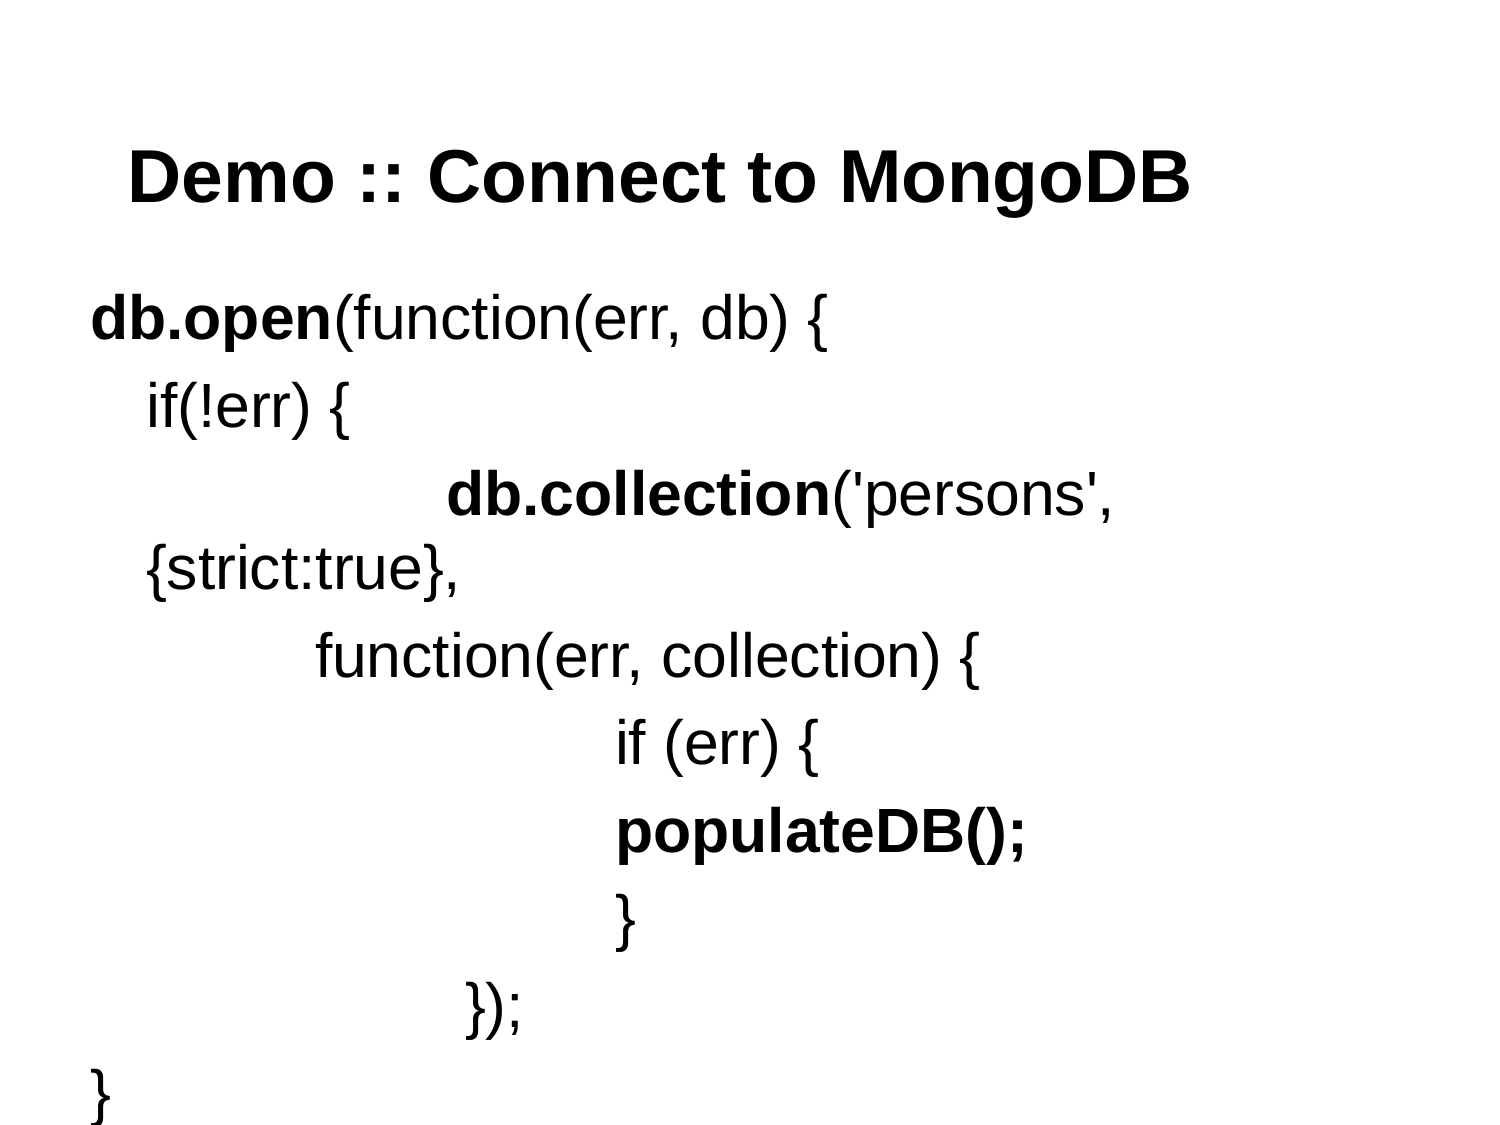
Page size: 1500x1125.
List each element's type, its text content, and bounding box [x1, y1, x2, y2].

title Demo :: Connect to MongoDB [75, 45, 1425, 233]
list db.open(function(err, db) { if(!err) { db.collection('persons', {strict:true}, function(err, collection) { if (err) { populateDB(); } }); } [75, 262, 1425, 1078]
